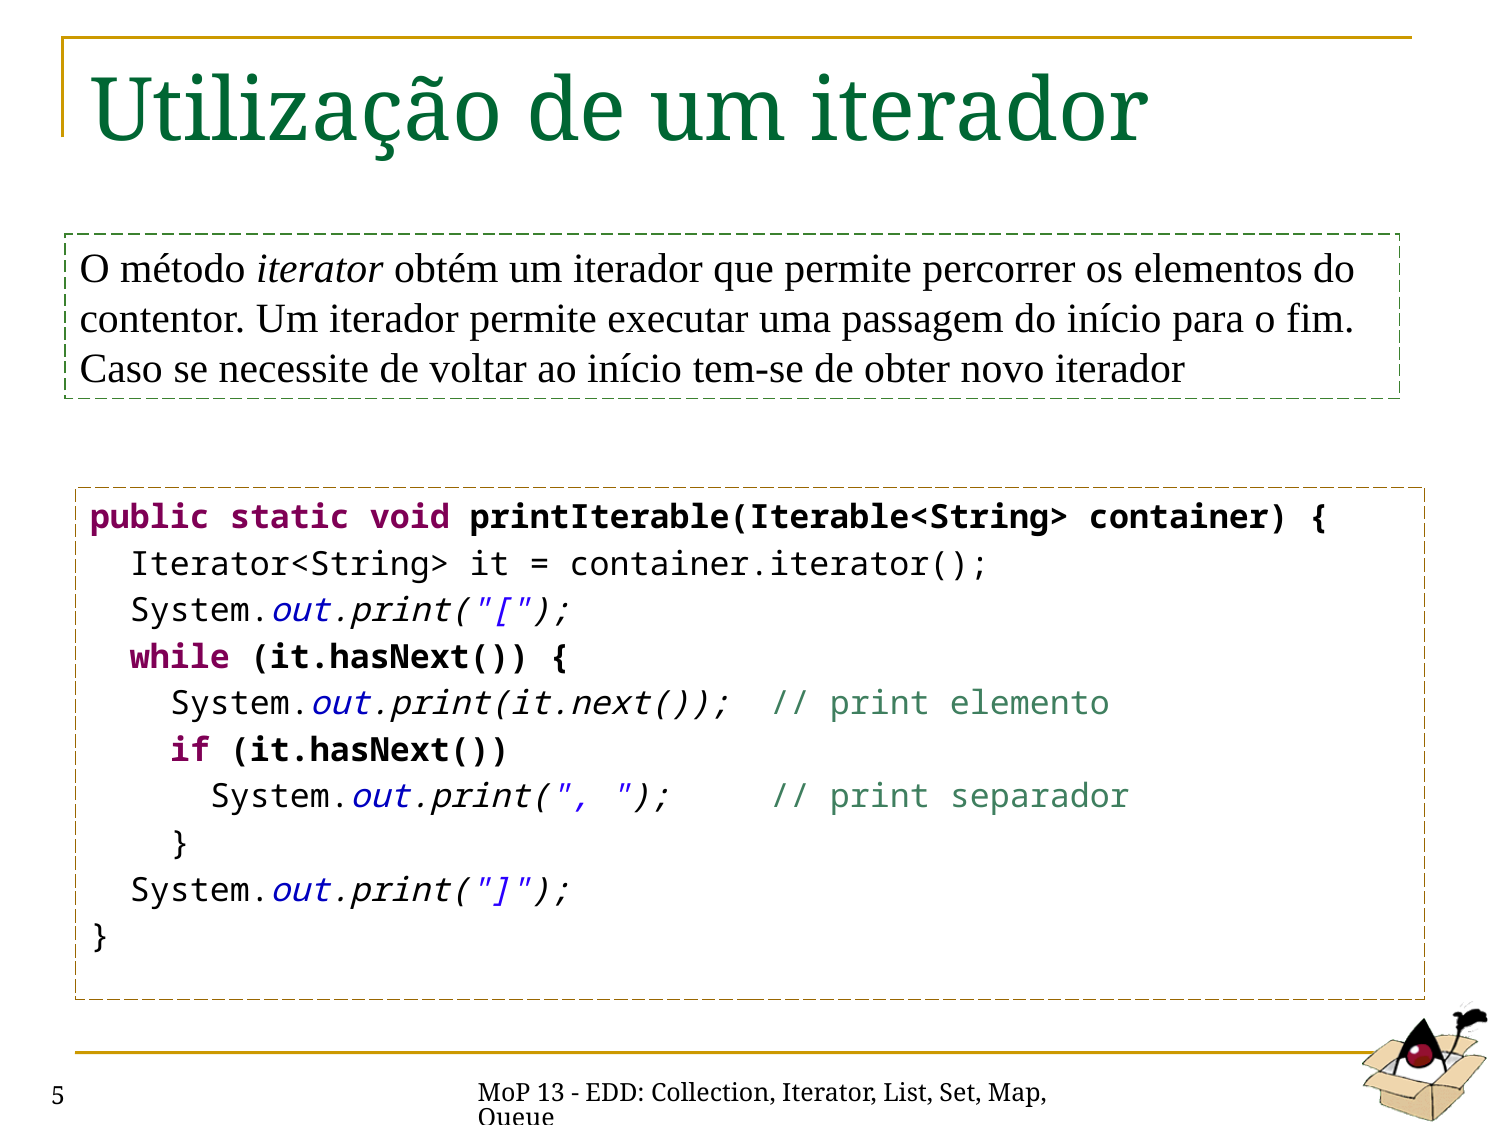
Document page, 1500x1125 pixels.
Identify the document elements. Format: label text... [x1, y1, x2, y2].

picture [1362, 999, 1488, 1122]
text_box O método iterator obtém um iterador que permite percorrer os elementos do contentor. Um iterador permite executar uma passagem do início para o fim. Caso se necessite de voltar ao início tem-se de obter novo iterador [64, 233, 1400, 399]
title Utilização de um iterador [75, 45, 1425, 173]
list public static void printIterable(Iterable<String> container) { Iterator<String> it = container.iterator(); System.out.print("["); while (it.hasNext()) { System.out.print(it.next()); // print elemento if (it.hasNext()) System.out.print(", "); // print separador } System.out.print("]"); } [75, 487, 1425, 1000]
footer MoP 13 - EDD: Collection, Iterator, List, Set, Map, Queue [462, 1065, 1075, 1118]
